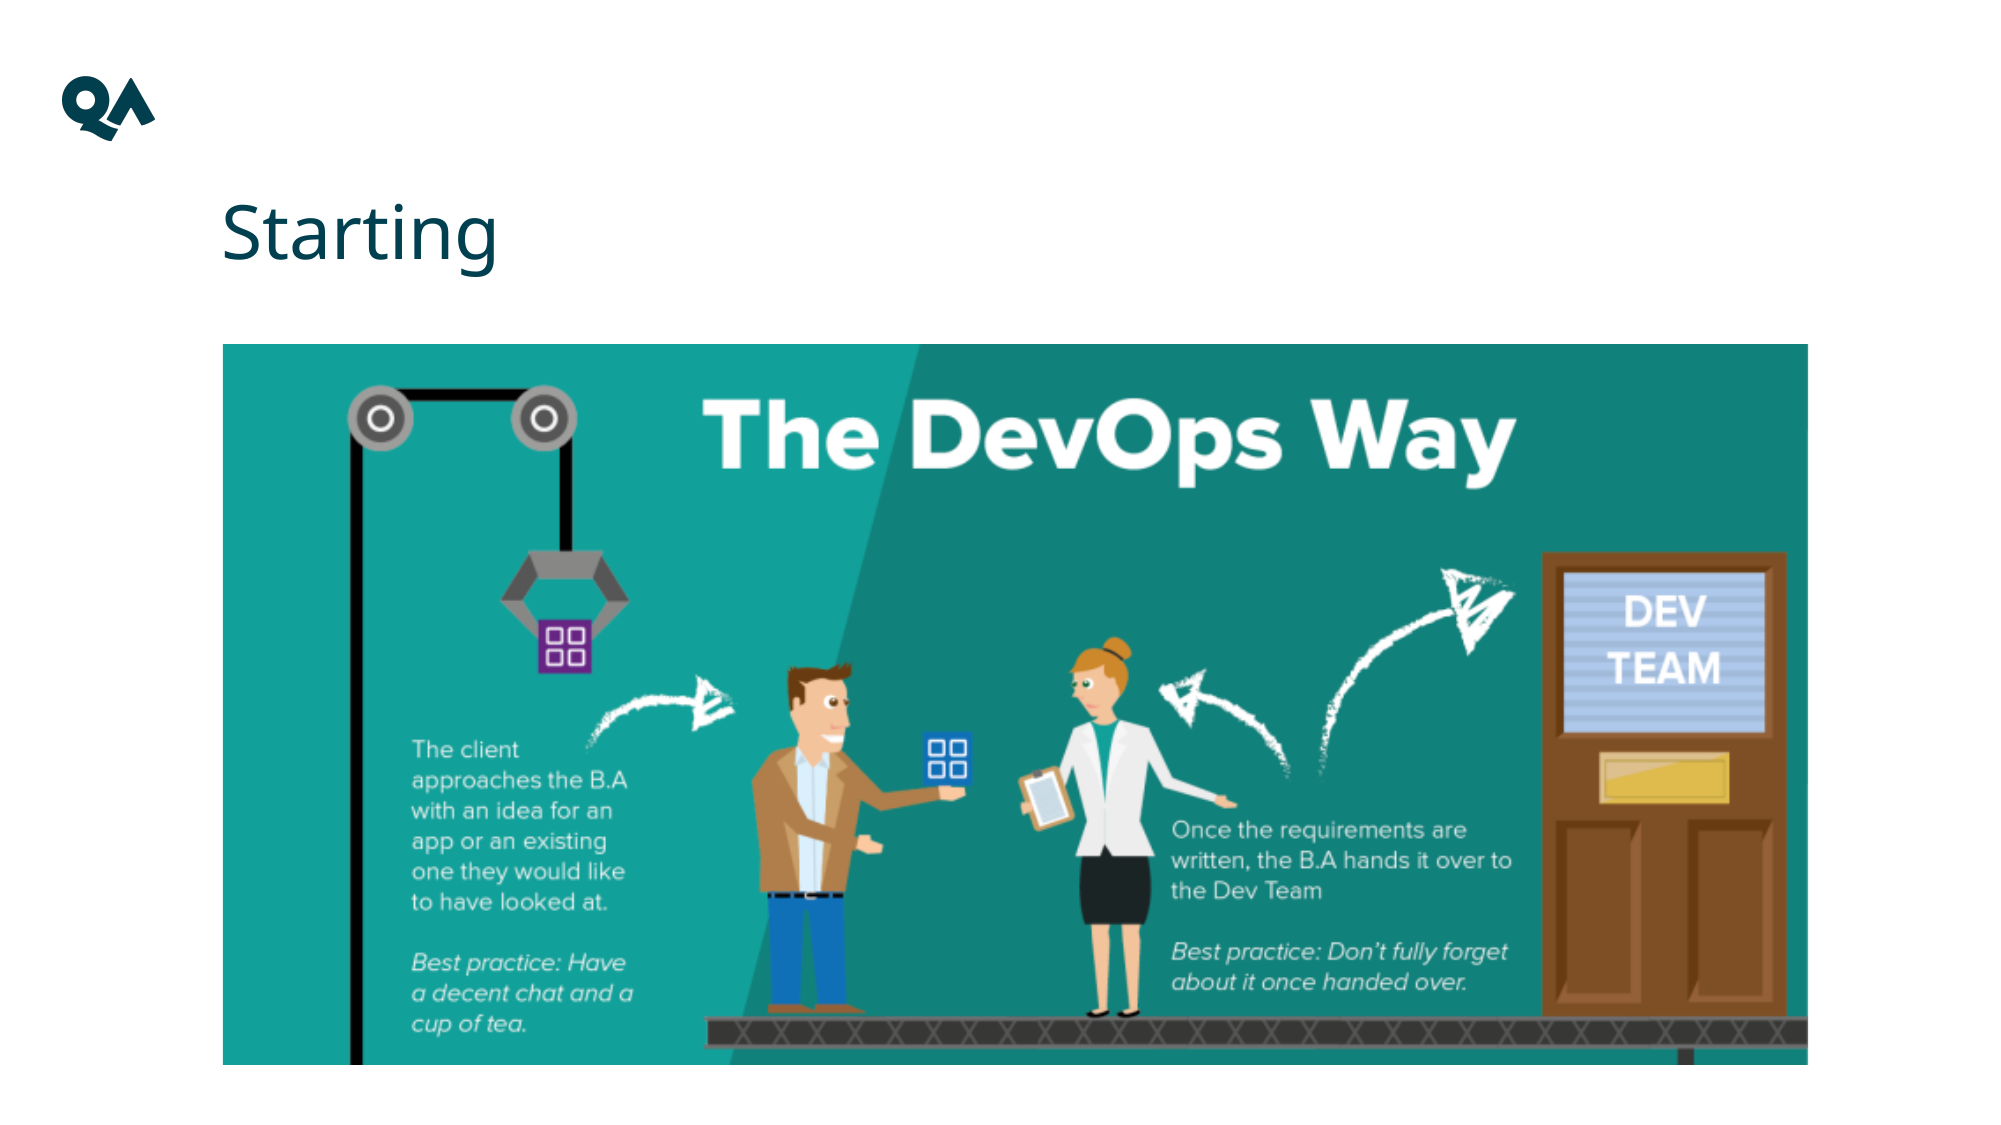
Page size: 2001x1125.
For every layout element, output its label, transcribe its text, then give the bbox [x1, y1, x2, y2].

title Starting [221, 186, 1779, 300]
picture [44, 61, 173, 153]
picture [222, 344, 1809, 1065]
